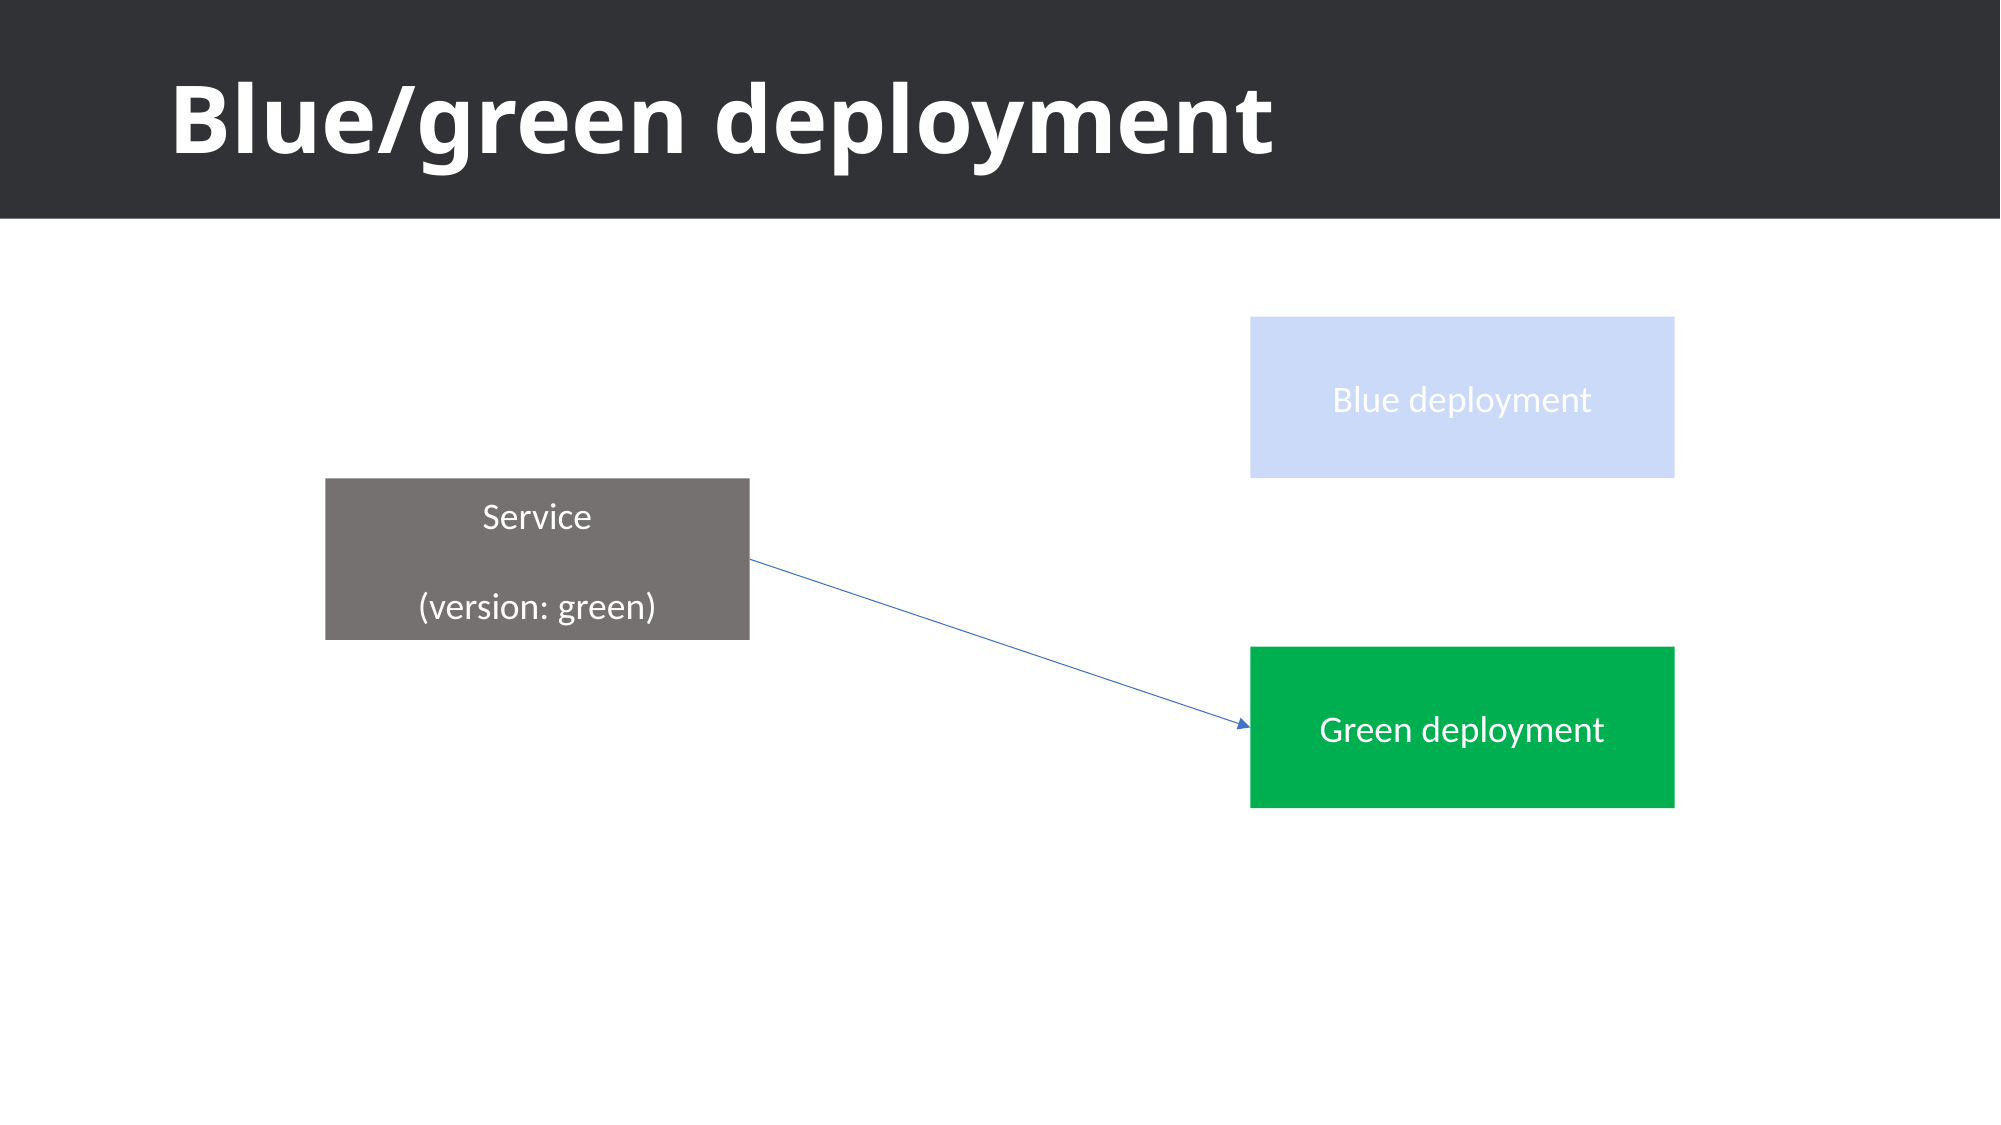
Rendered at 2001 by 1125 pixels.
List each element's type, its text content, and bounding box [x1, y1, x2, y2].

title Blue/green deployment [153, 14, 1847, 233]
text_box Service (version: green) [324, 477, 751, 641]
text_box Blue deployment [1249, 316, 1676, 479]
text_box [749, 559, 1251, 728]
text_box Green deployment [1249, 646, 1676, 809]
